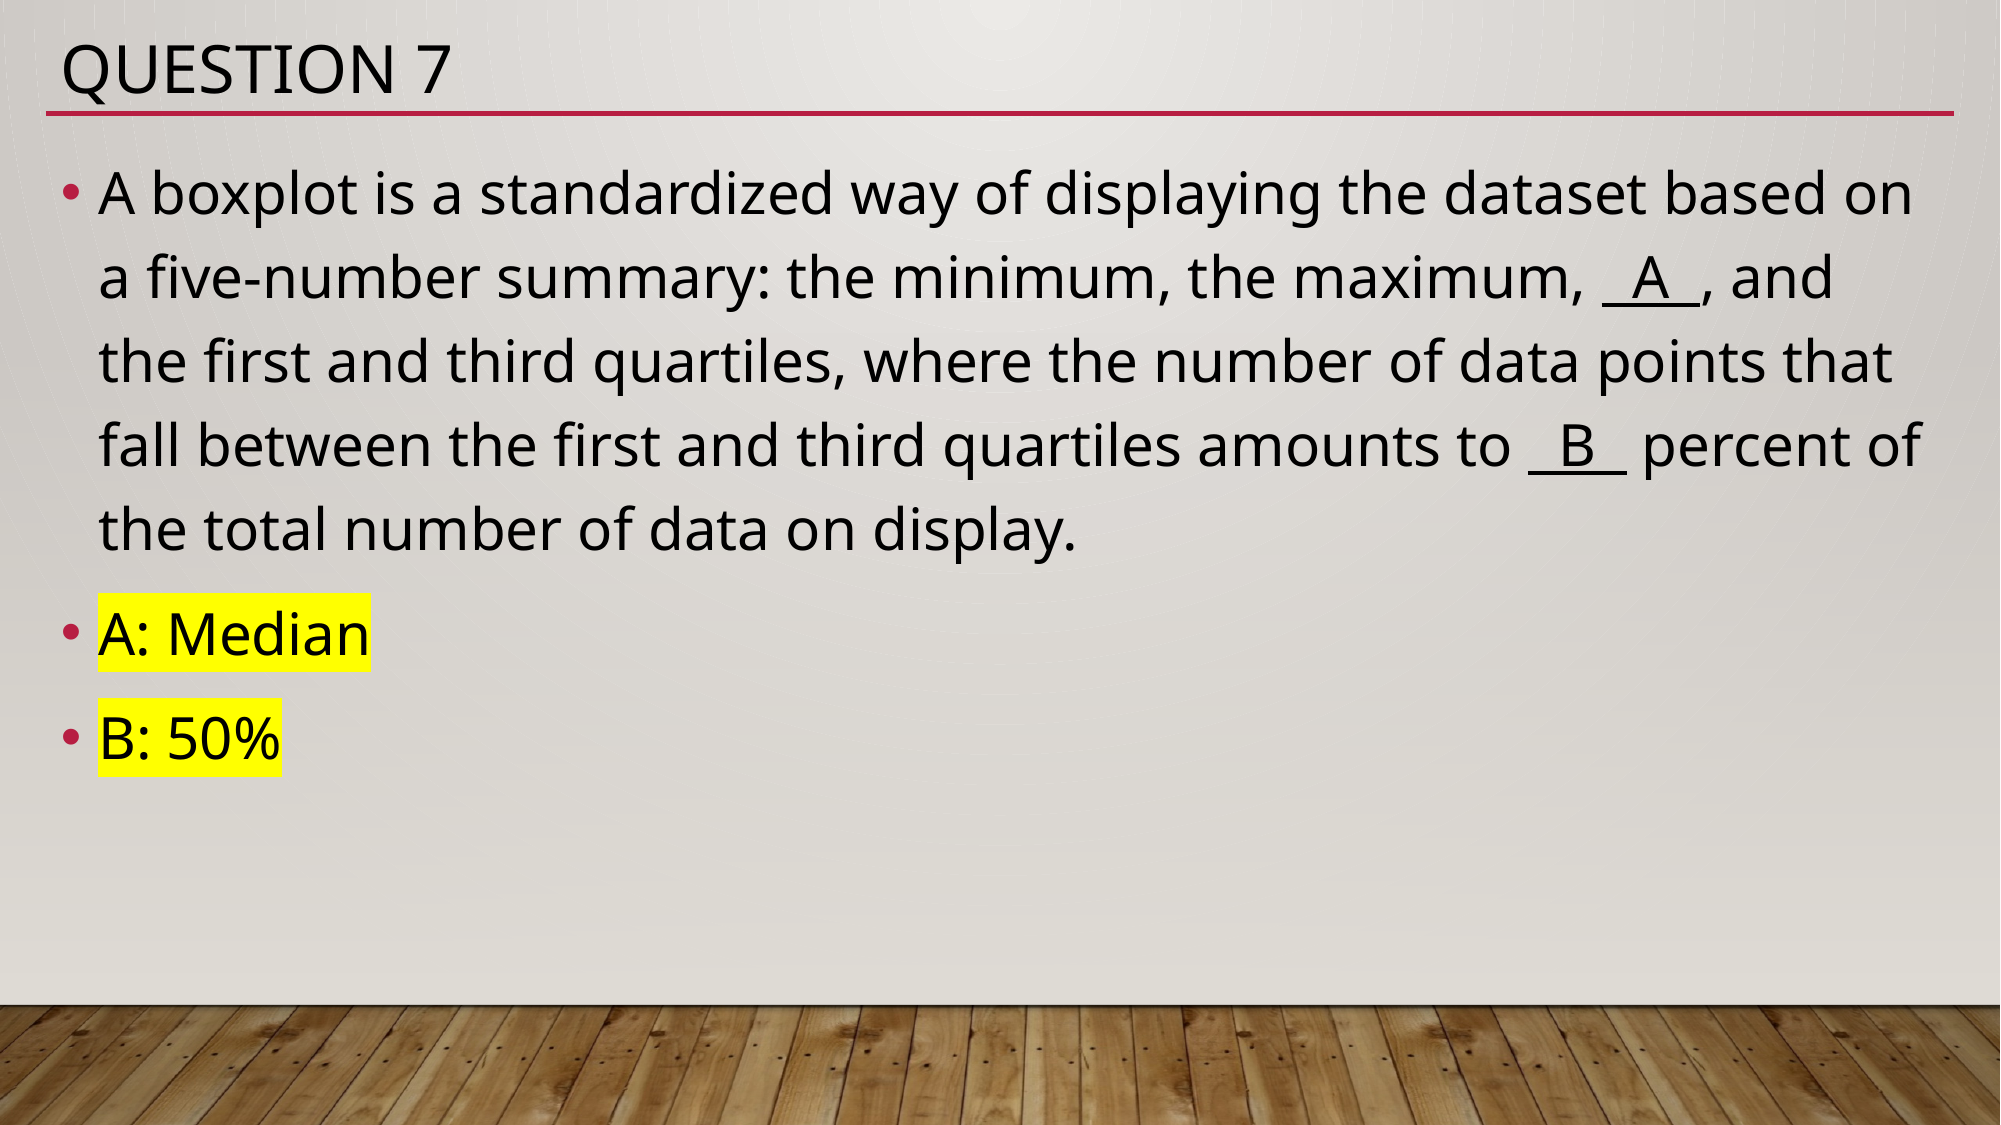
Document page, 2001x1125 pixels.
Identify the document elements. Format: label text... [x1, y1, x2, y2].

list A boxplot is a standardized way of displaying the dataset based on a five-number summary: the minimum, the maximum, A , and the first and third quartiles, where the number of data points that fall between the first and third quartiles amounts to B percent of the total number of data on display. A: Median B: 50% [45, 134, 1954, 993]
picture [0, 1005, 2000, 1125]
title Question 7 [45, 28, 1954, 134]
